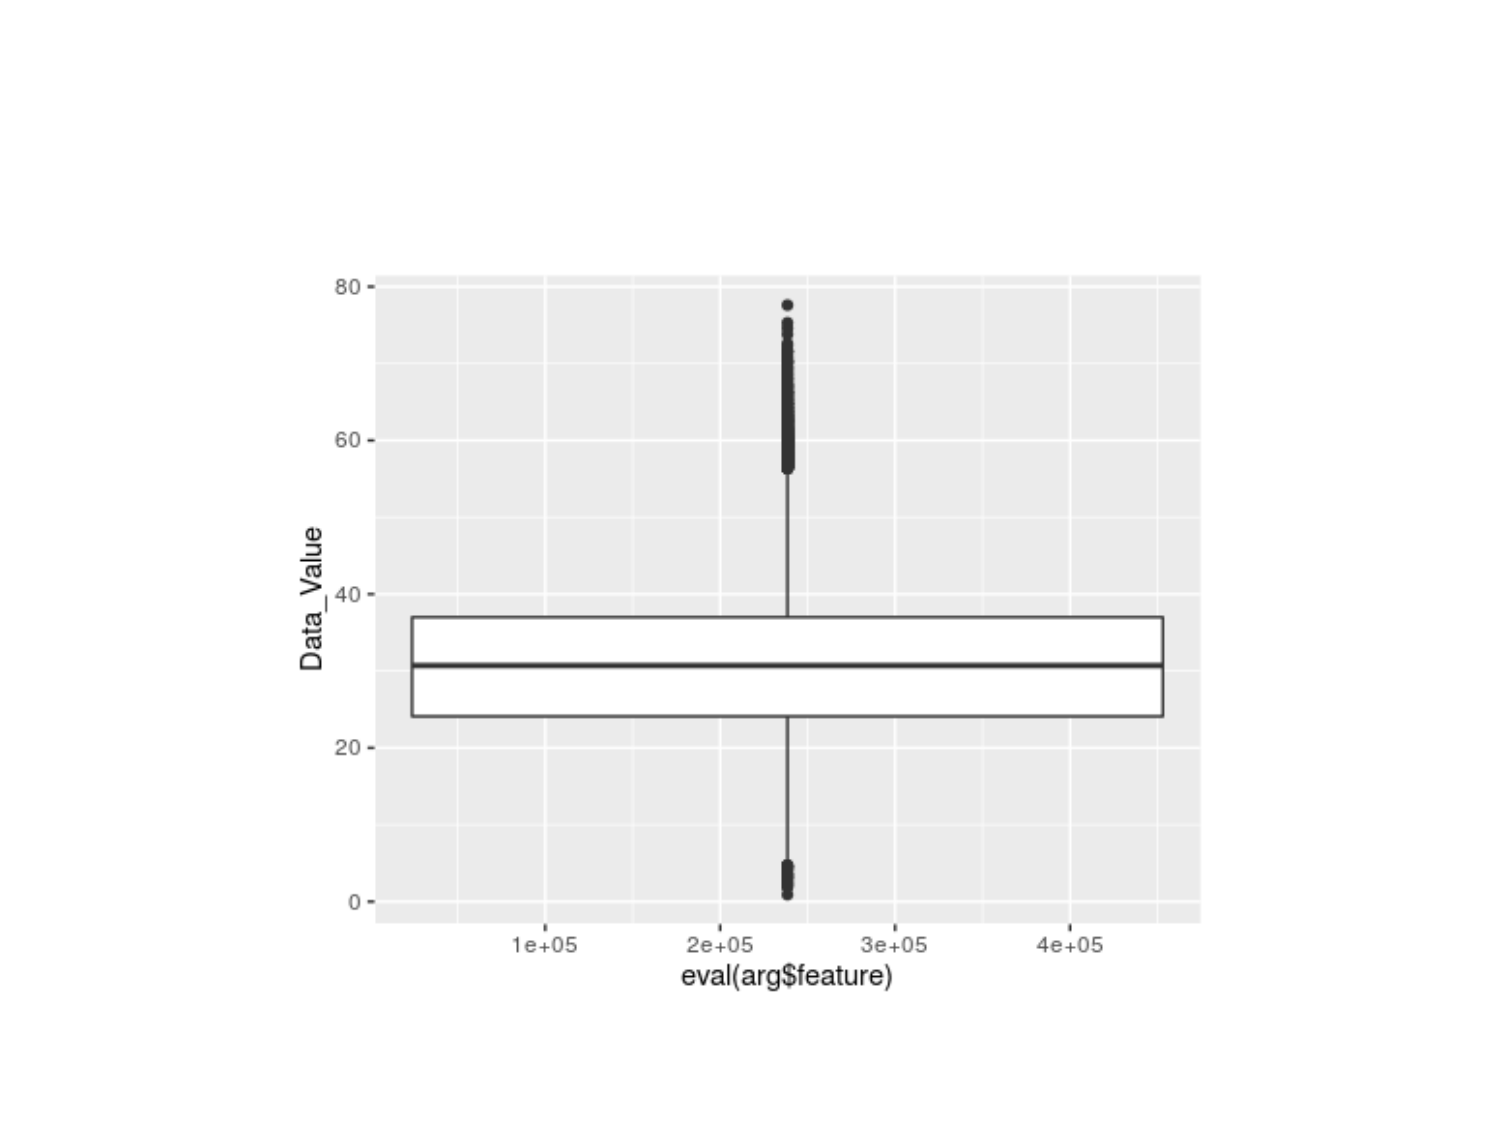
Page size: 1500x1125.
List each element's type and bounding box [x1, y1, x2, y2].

picture [287, 262, 1215, 1005]
